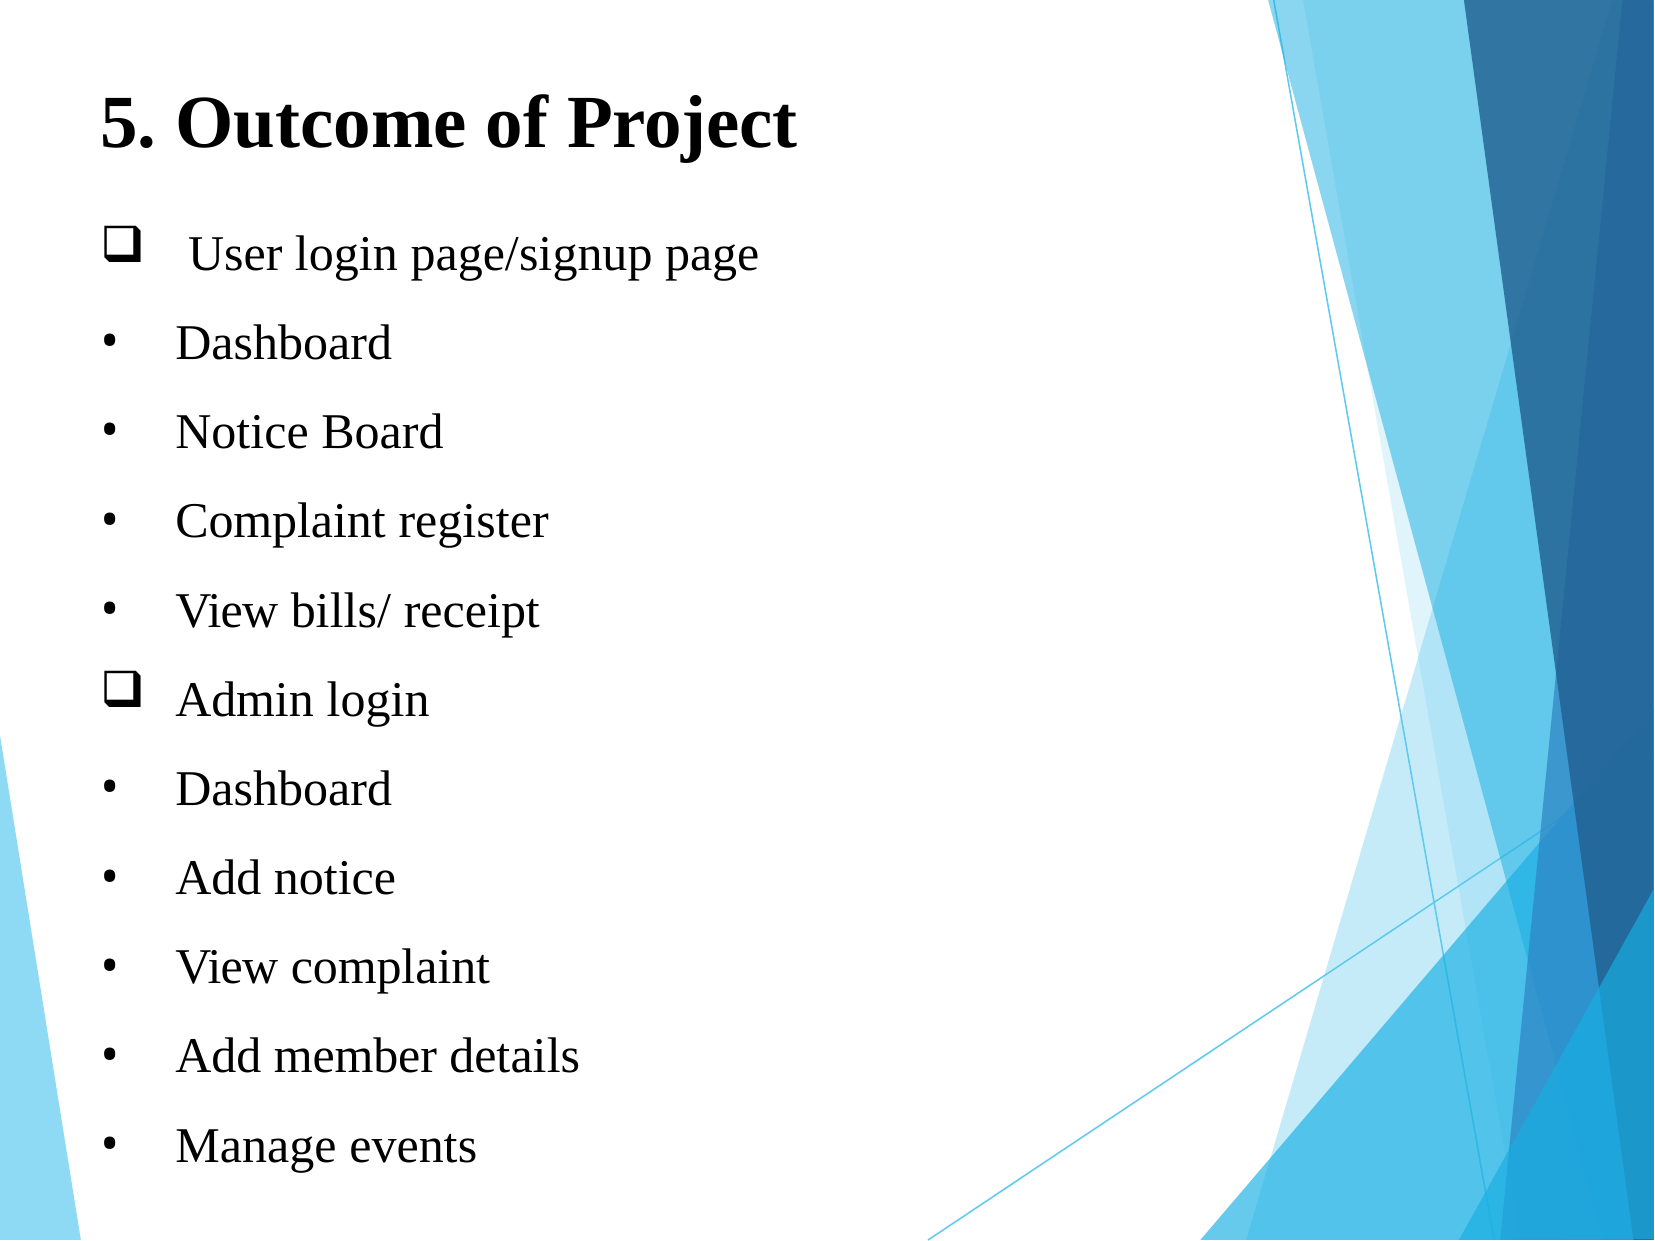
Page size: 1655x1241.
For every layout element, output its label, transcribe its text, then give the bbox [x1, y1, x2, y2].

text_box User login page/signup page Dashboard Notice Board Complaint register View bills/ receipt Admin login Dashboard Add notice View complaint Add member details Manage events [98, 188, 761, 1173]
title 5. Outcome of Project [98, 70, 802, 280]
